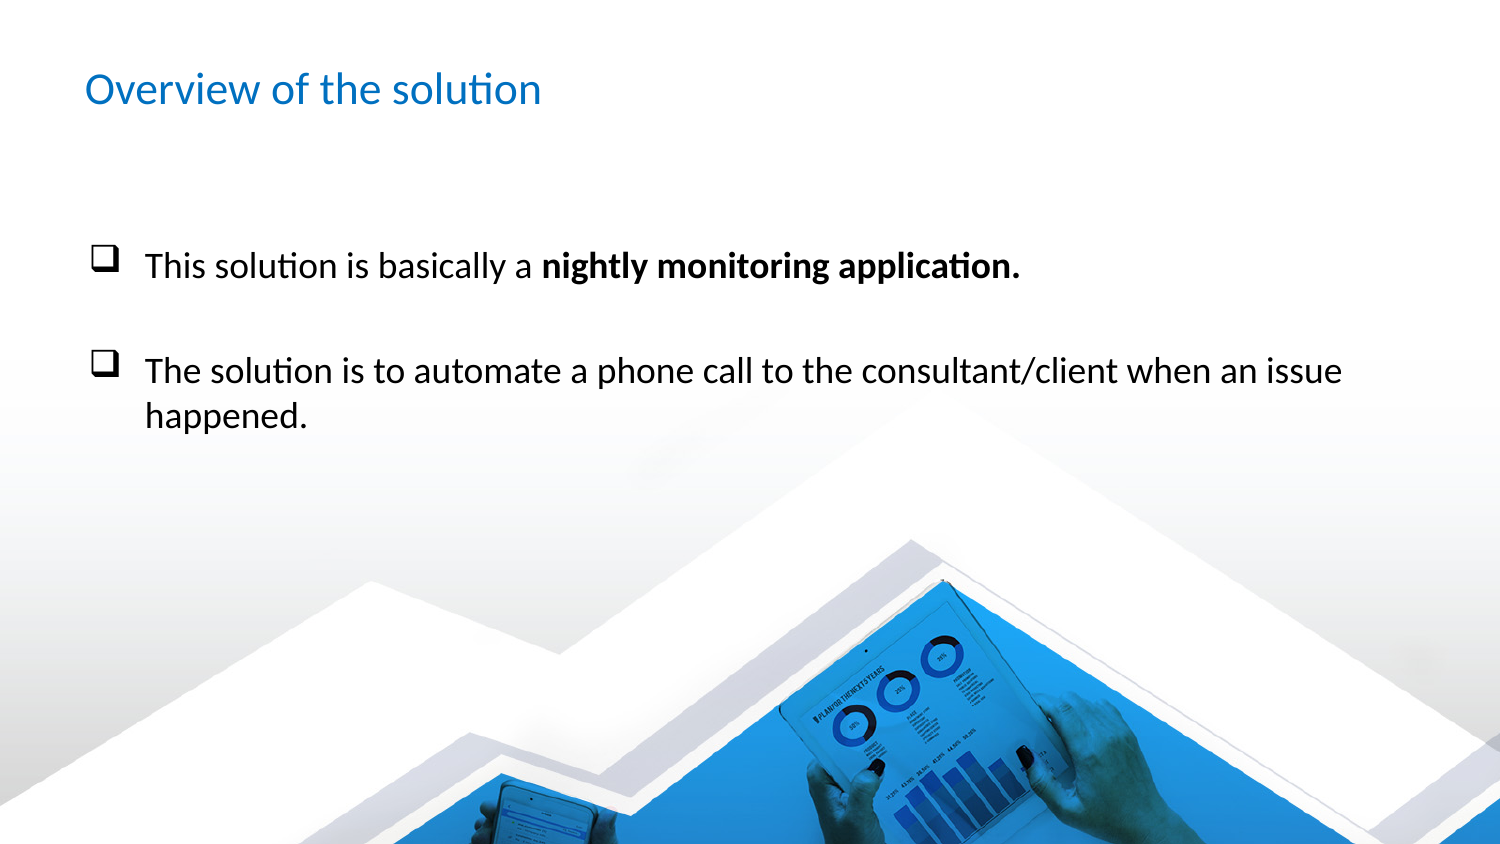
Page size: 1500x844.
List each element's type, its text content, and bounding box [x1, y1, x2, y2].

picture [0, 0, 1500, 844]
title Overview of the solution [70, 51, 1423, 177]
list This solution is basically a nightly monitoring application. The solution is to automate a phone call to the consultant/client when an issue happened. [73, 181, 1427, 730]
